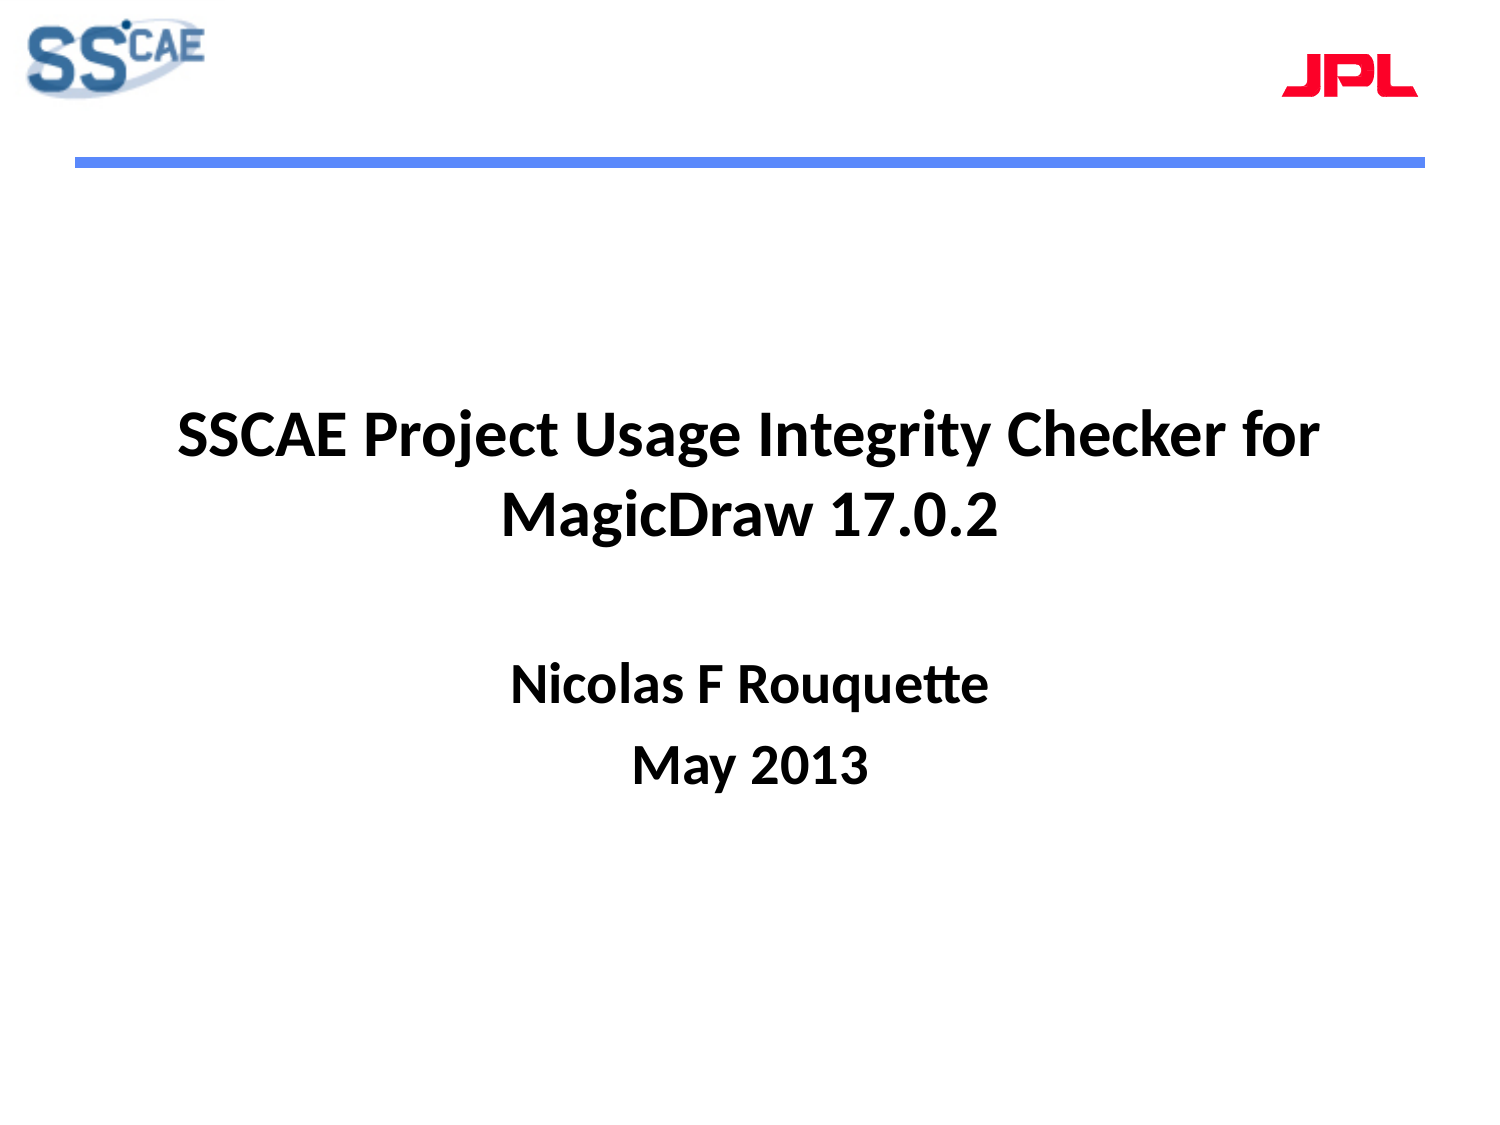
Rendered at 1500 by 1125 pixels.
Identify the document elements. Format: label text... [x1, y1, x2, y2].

title SSCAE Project Usage Integrity Checker for MagicDraw 17.0.2 [112, 349, 1388, 591]
slide_number [1162, 0, 1500, 76]
subtitle Nicolas F Rouquette May 2013 [225, 637, 1275, 925]
picture [0, 0, 225, 111]
